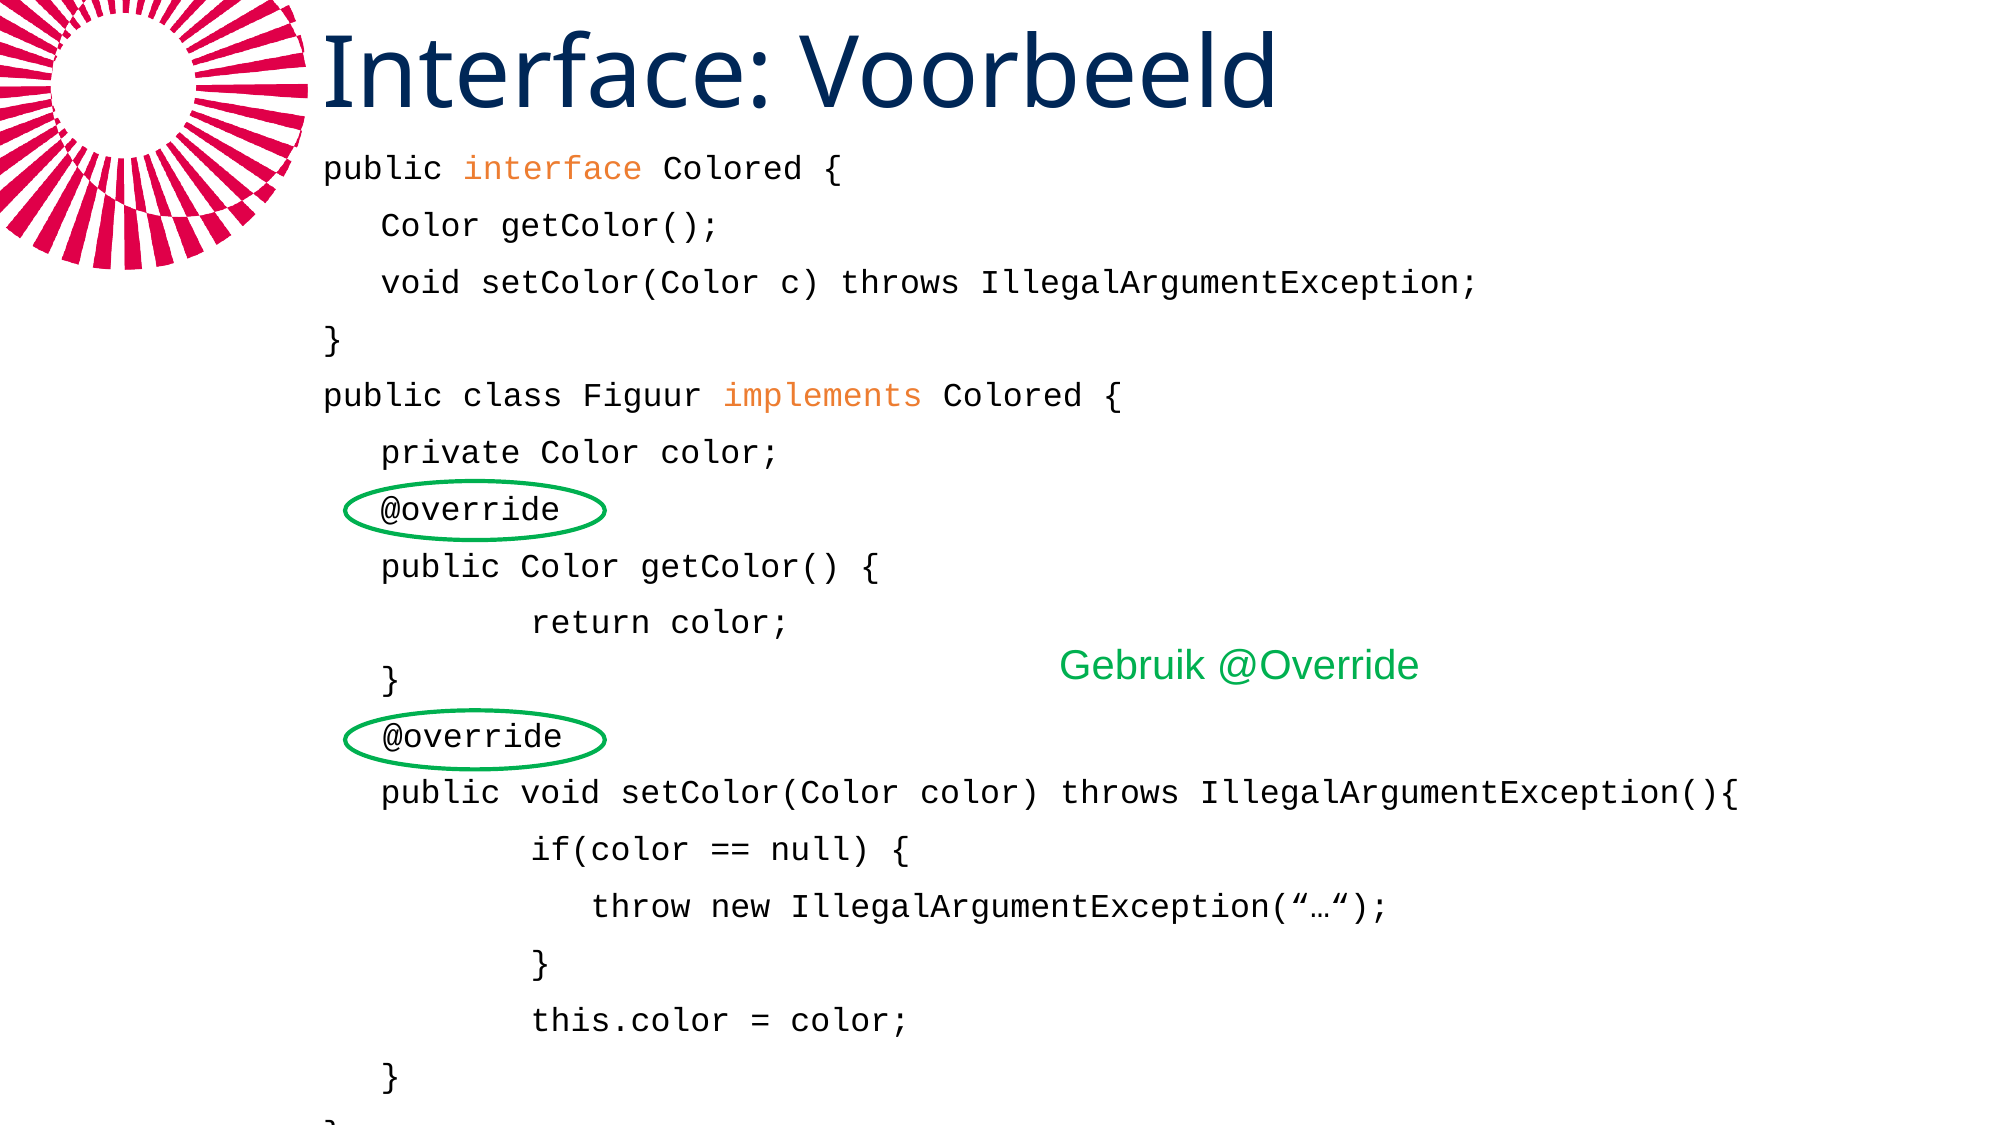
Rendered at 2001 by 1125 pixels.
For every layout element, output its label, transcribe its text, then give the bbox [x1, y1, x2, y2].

list public interface Colored { Color getColor(); void setColor(Color c) throws IllegalArgumentException; } public class Figuur implements Colored { private Color color; @override public Color getColor() { return color; } @override public void setColor(Color color) throws IllegalArgumentException(){ if(color == null) { throw new IllegalArgumentException(“…“); } this.color = color; } } [307, 143, 1940, 1125]
text_box [343, 479, 606, 542]
title Interface: Voorbeeld [307, 0, 1940, 143]
text_box Gebruik @Override [1044, 633, 1659, 697]
picture [0, 0, 307, 270]
text_box [343, 709, 606, 771]
